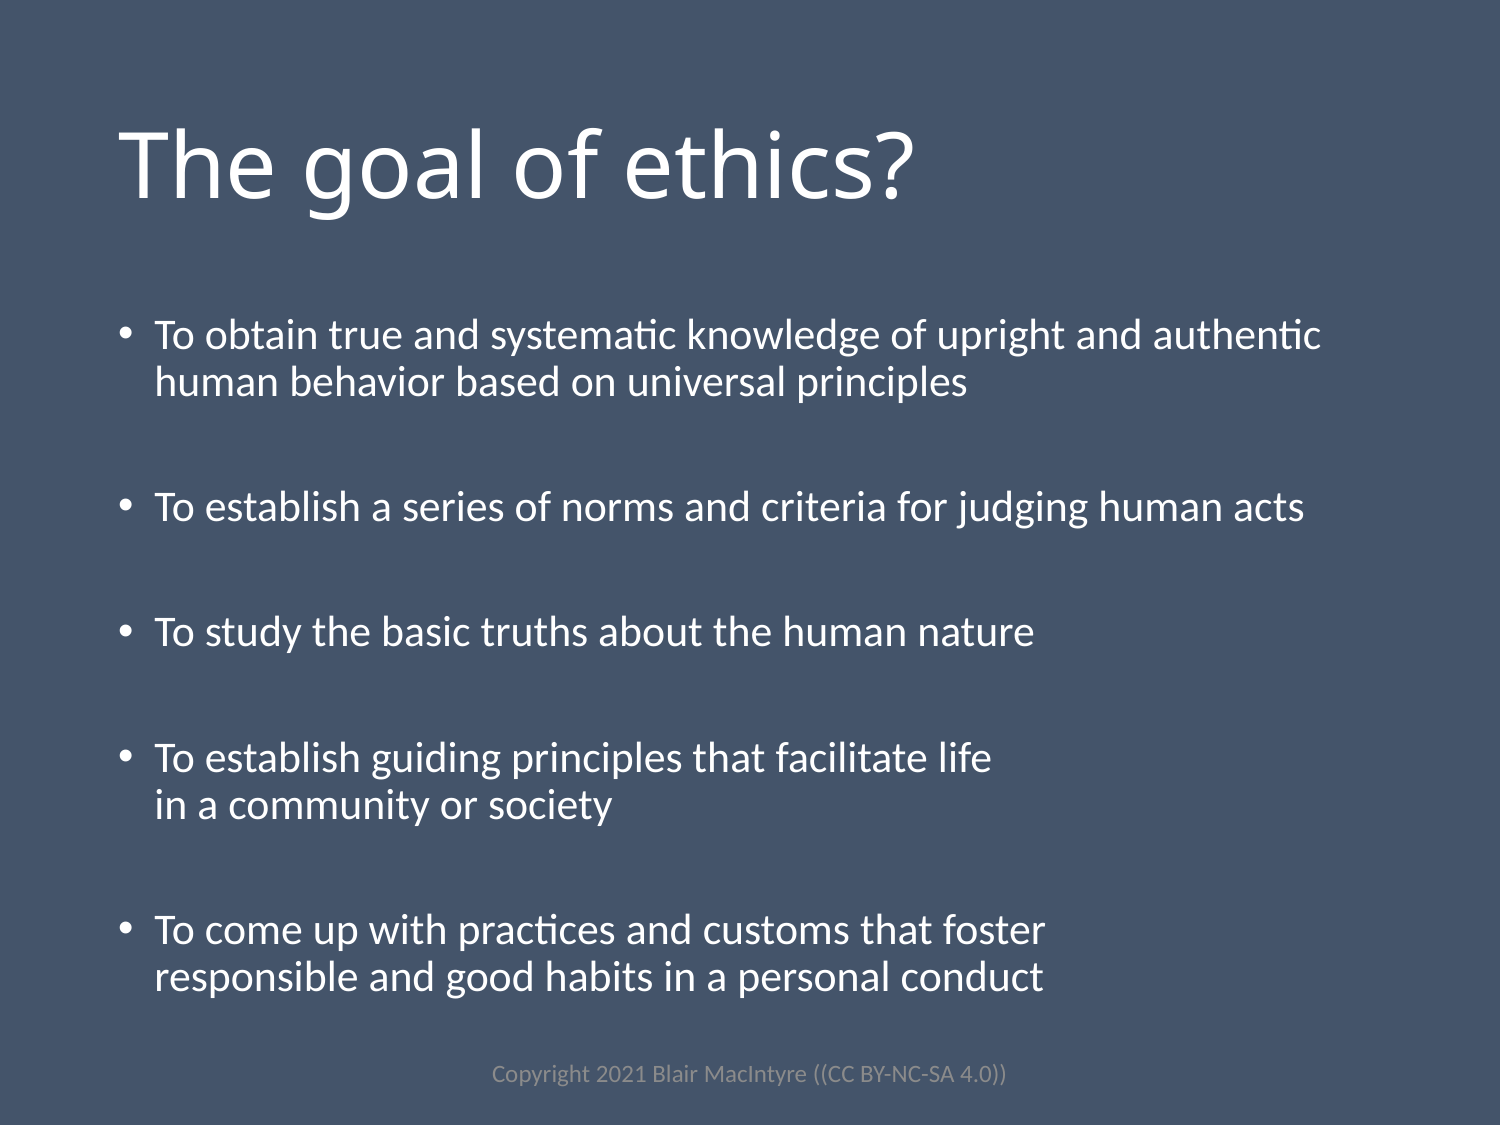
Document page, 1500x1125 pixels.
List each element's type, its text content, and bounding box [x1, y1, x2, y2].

list To obtain true and systematic knowledge of upright and authentic human behavior based on universal principles To establish a series of norms and criteria for judging human acts To study the basic truths about the human nature To establish guiding principles that facilitate life in a community or society To come up with practices and customs that foster responsible and good habits in a personal conduct [103, 299, 1397, 1014]
footer Copyright 2021 Blair MacIntyre ((CC BY-NC-SA 4.0)) [461, 1042, 1039, 1103]
title The goal of ethics? [103, 59, 1397, 278]
